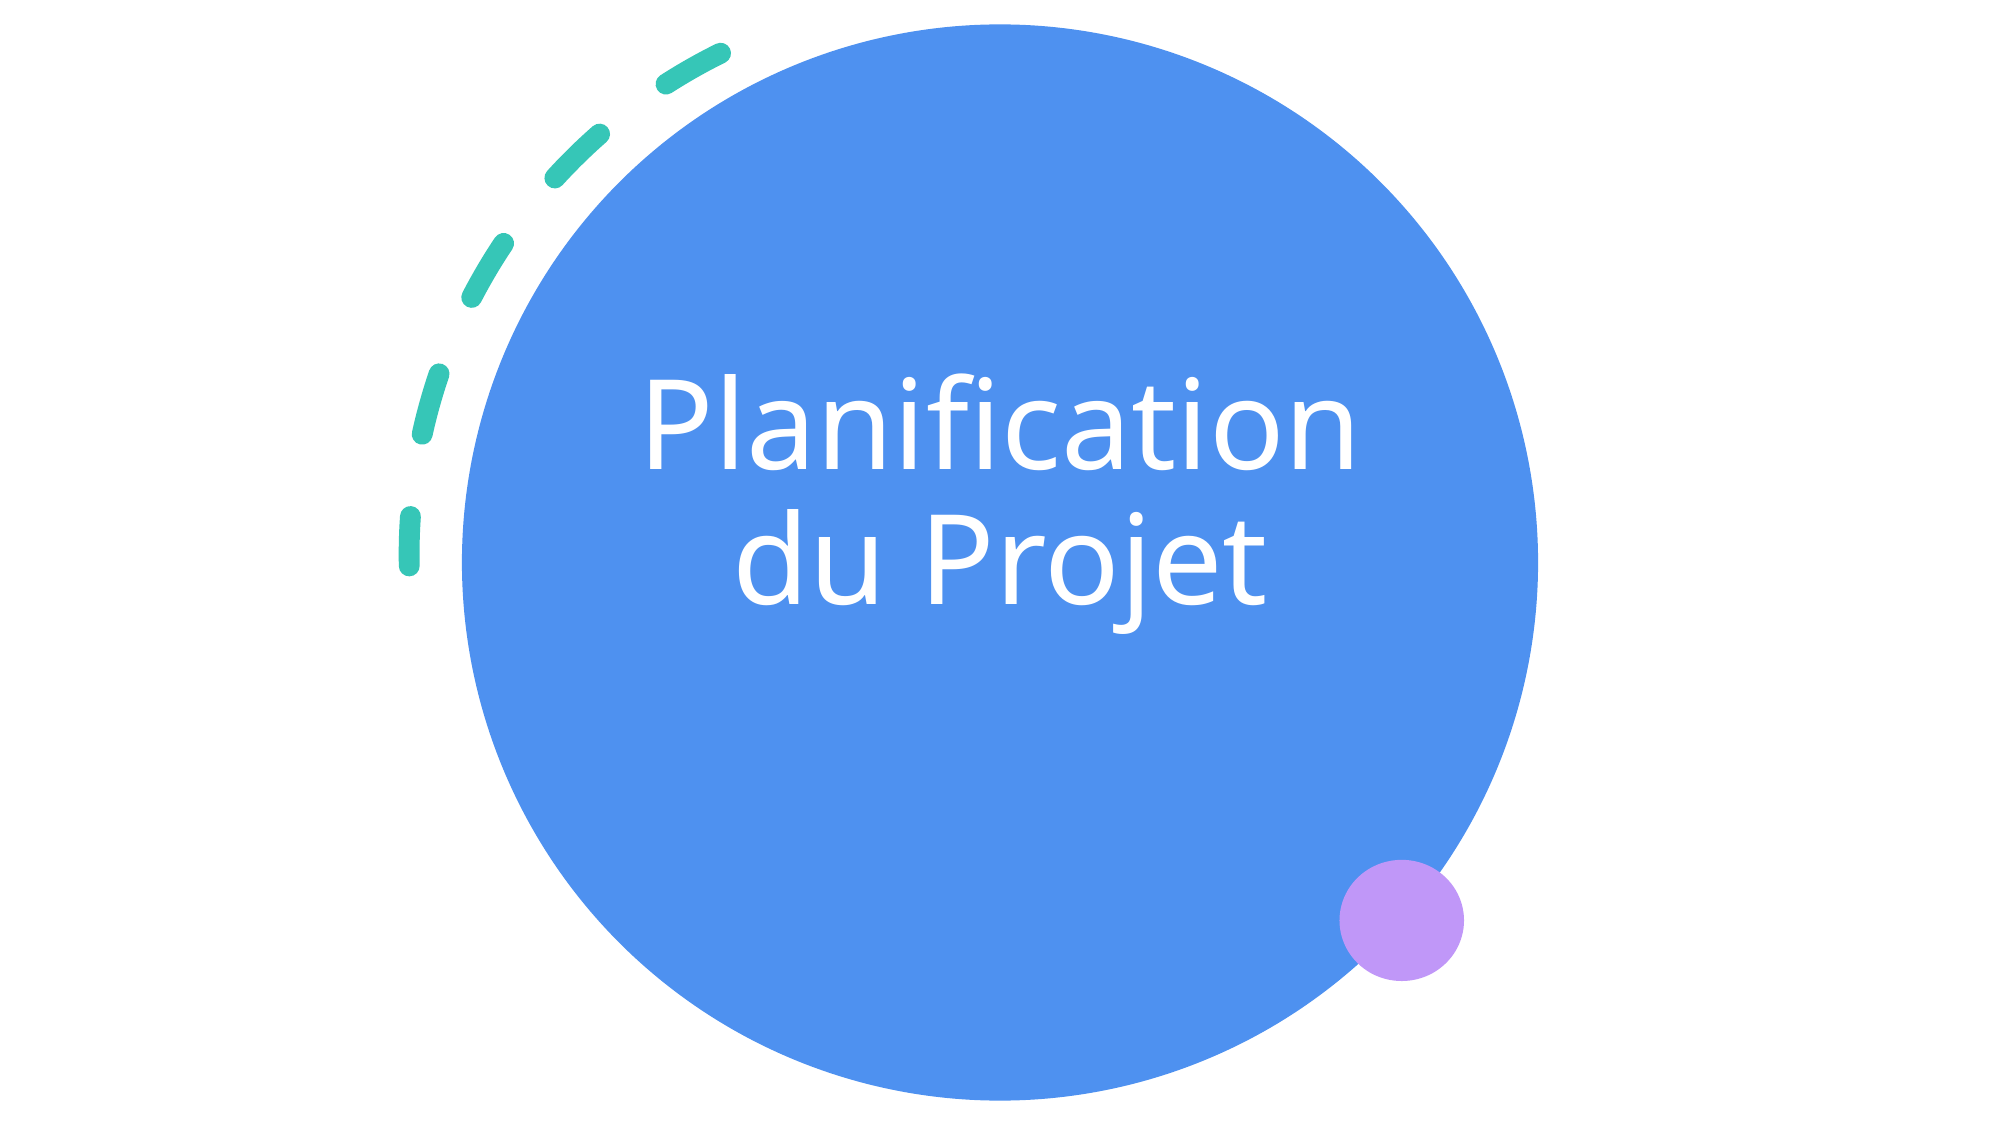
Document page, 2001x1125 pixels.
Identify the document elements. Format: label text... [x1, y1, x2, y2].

title Planification du Projet [544, 226, 1457, 639]
